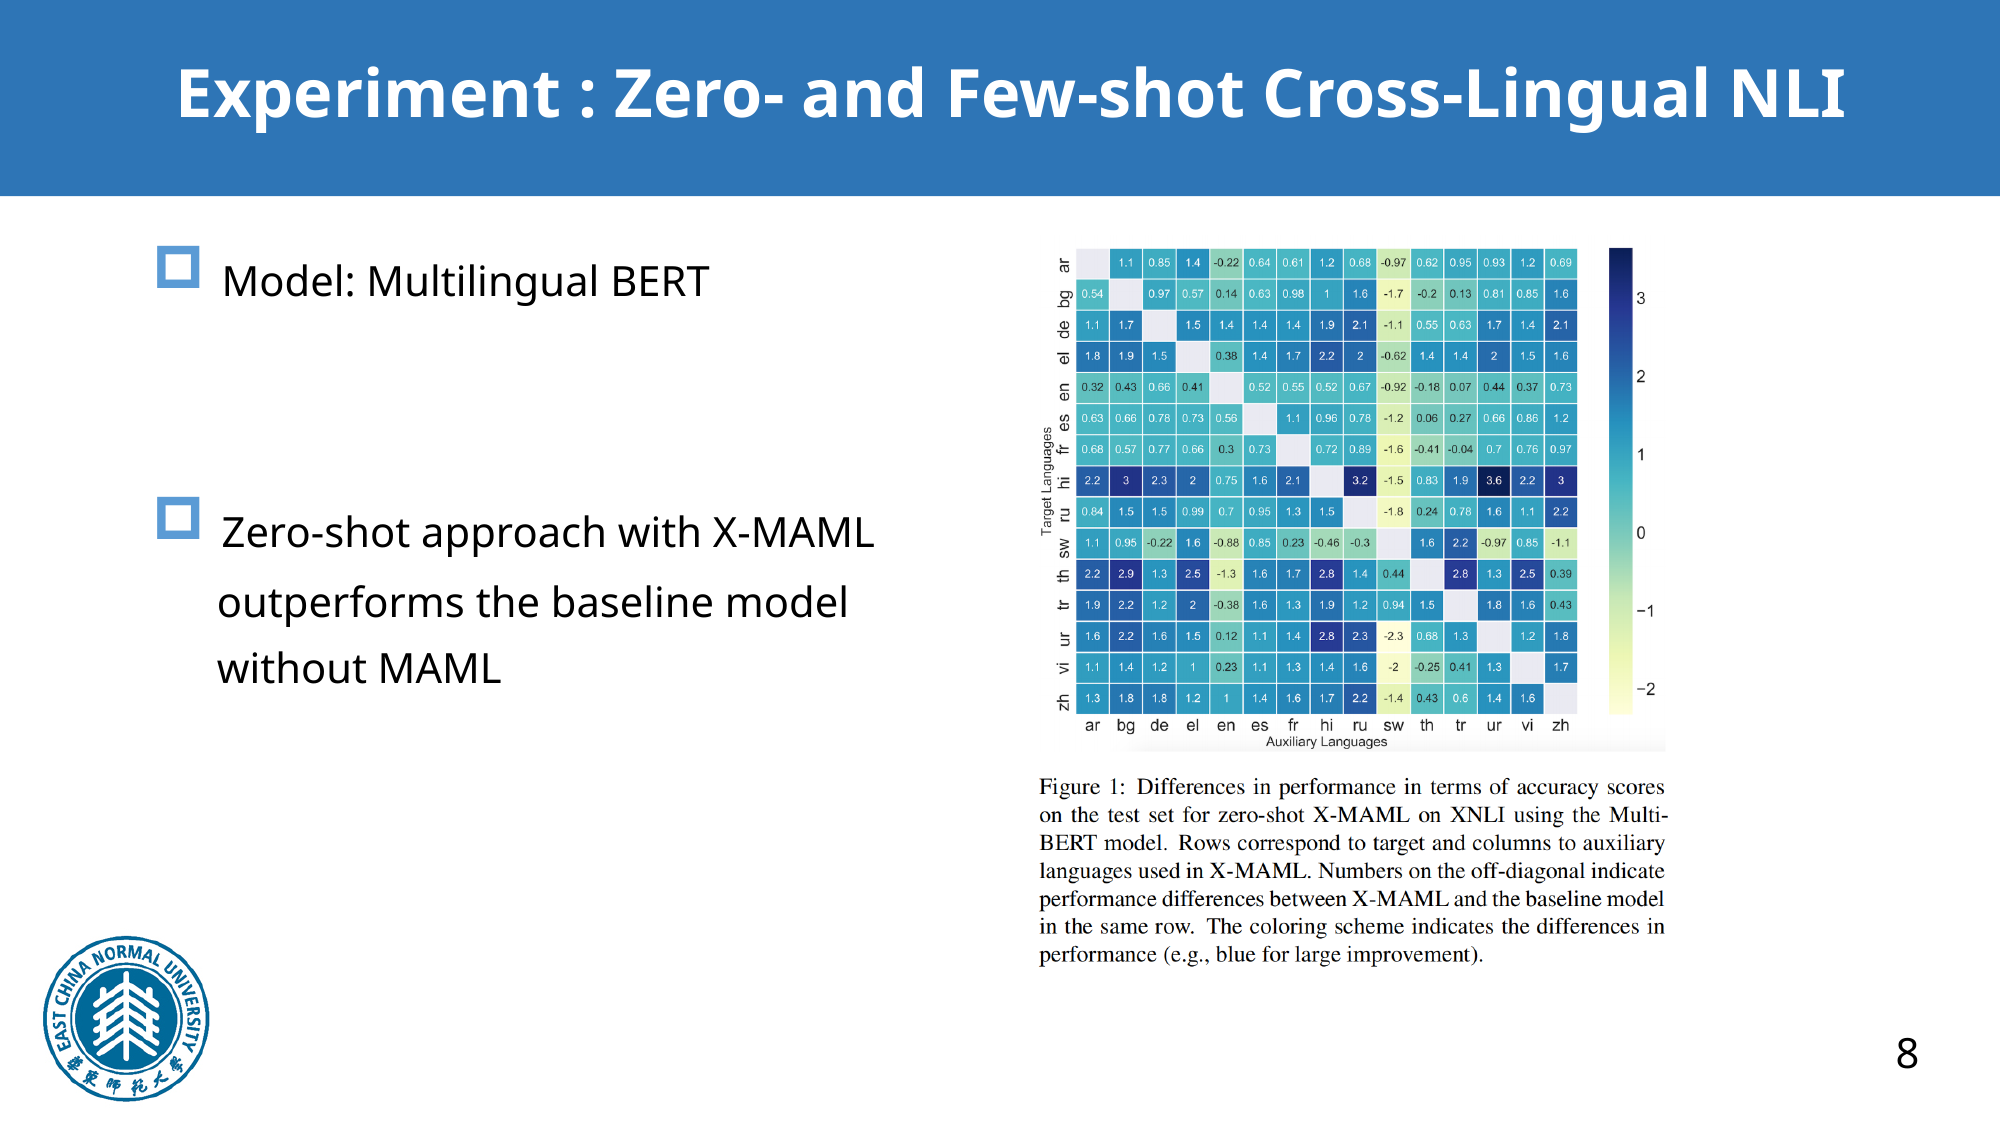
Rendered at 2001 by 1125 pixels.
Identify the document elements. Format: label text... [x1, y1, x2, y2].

picture [32, 928, 222, 1110]
list Model: Multilingual BERT Zero-shot approach with X-MAML outperforms the baseline model without MAML [137, 238, 1993, 1020]
picture [1015, 228, 1687, 973]
title Experiment : Zero- and Few-shot Cross-Lingual NLI [0, 0, 2000, 197]
text_box 8 [1880, 1019, 1940, 1084]
